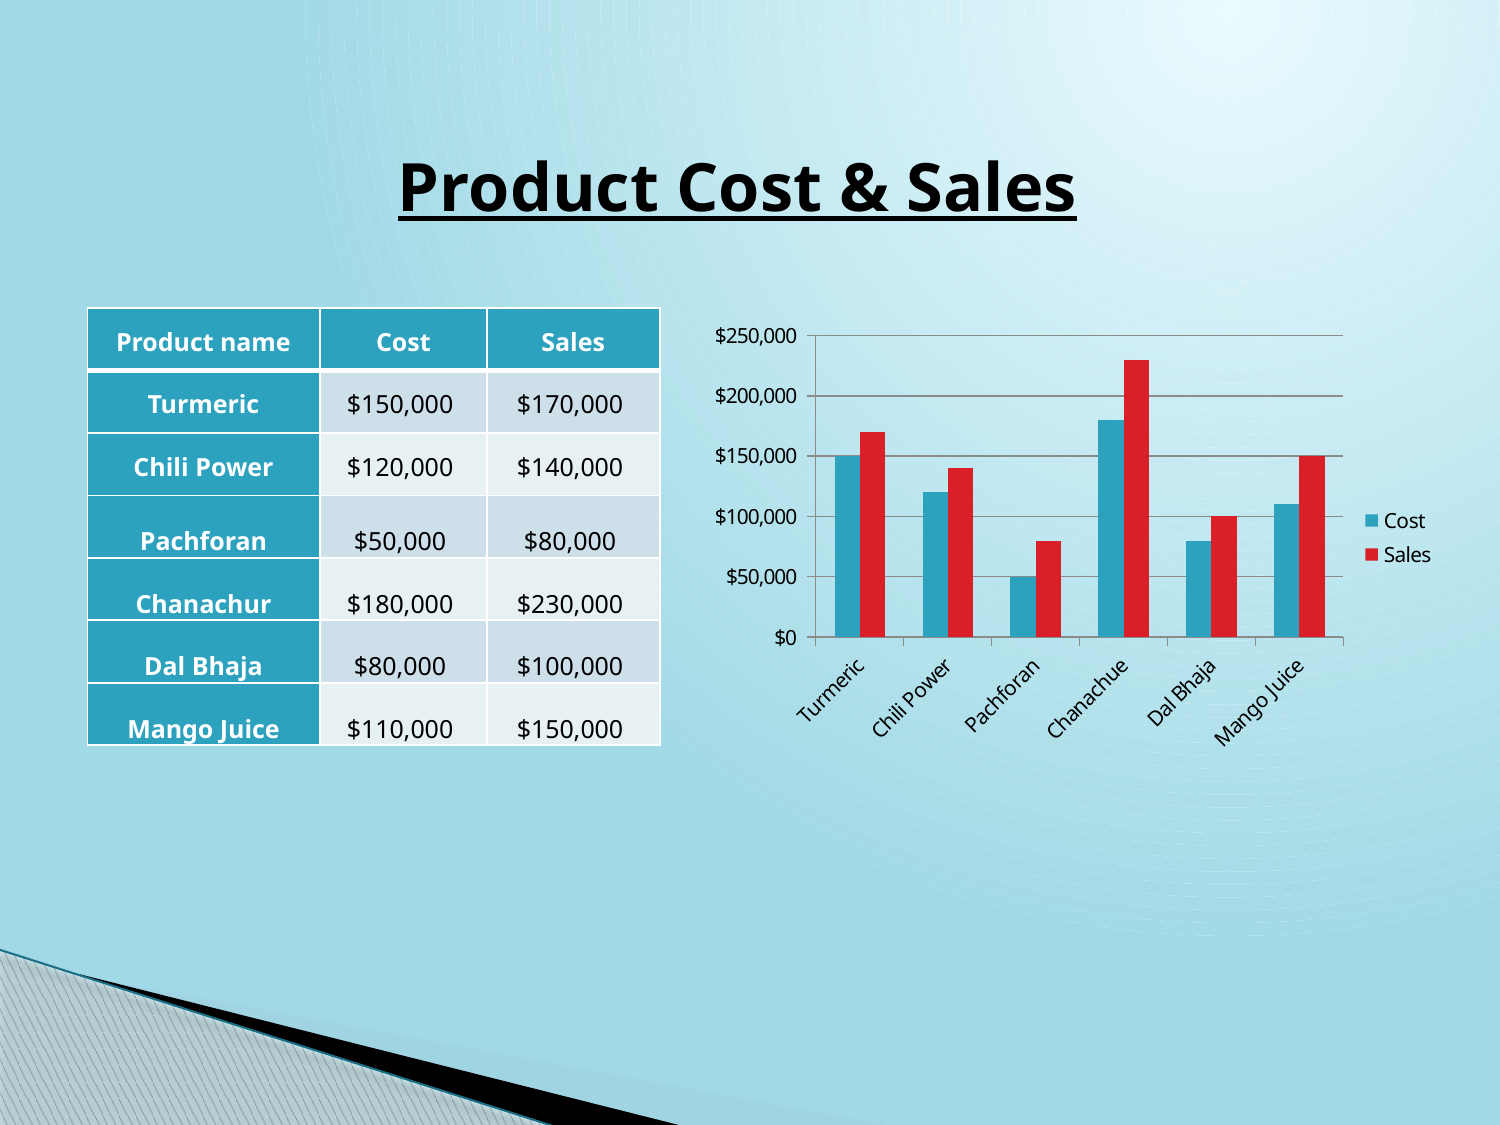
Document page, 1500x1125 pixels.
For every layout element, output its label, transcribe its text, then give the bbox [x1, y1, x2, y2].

table_cell $180,000 [321, 559, 486, 619]
table_cell Chanachur [88, 559, 319, 619]
table_cell $80,000 [321, 621, 486, 682]
table_cell $140,000 [488, 434, 659, 495]
table_header Product name [88, 309, 319, 368]
table_cell $50,000 [321, 496, 486, 557]
table_cell Chili Power [88, 434, 319, 495]
table_cell $170,000 [488, 373, 659, 432]
table_cell Mango Juice [88, 684, 319, 744]
table_cell Pachforan [88, 496, 319, 557]
table_header Sales [488, 309, 659, 368]
text_box Product Cost & Sales [187, 137, 1288, 233]
table_cell Turmeric [88, 373, 319, 432]
table_cell $110,000 [321, 684, 486, 744]
chart [699, 312, 1451, 763]
table_cell Dal Bhaja [88, 621, 319, 682]
table_cell $120,000 [321, 434, 486, 495]
table_header Cost [321, 309, 486, 368]
table_cell $230,000 [488, 559, 659, 619]
table_cell $100,000 [488, 621, 659, 682]
table_cell $150,000 [488, 684, 659, 744]
table_cell $150,000 [321, 373, 486, 432]
table_cell $80,000 [488, 496, 659, 557]
